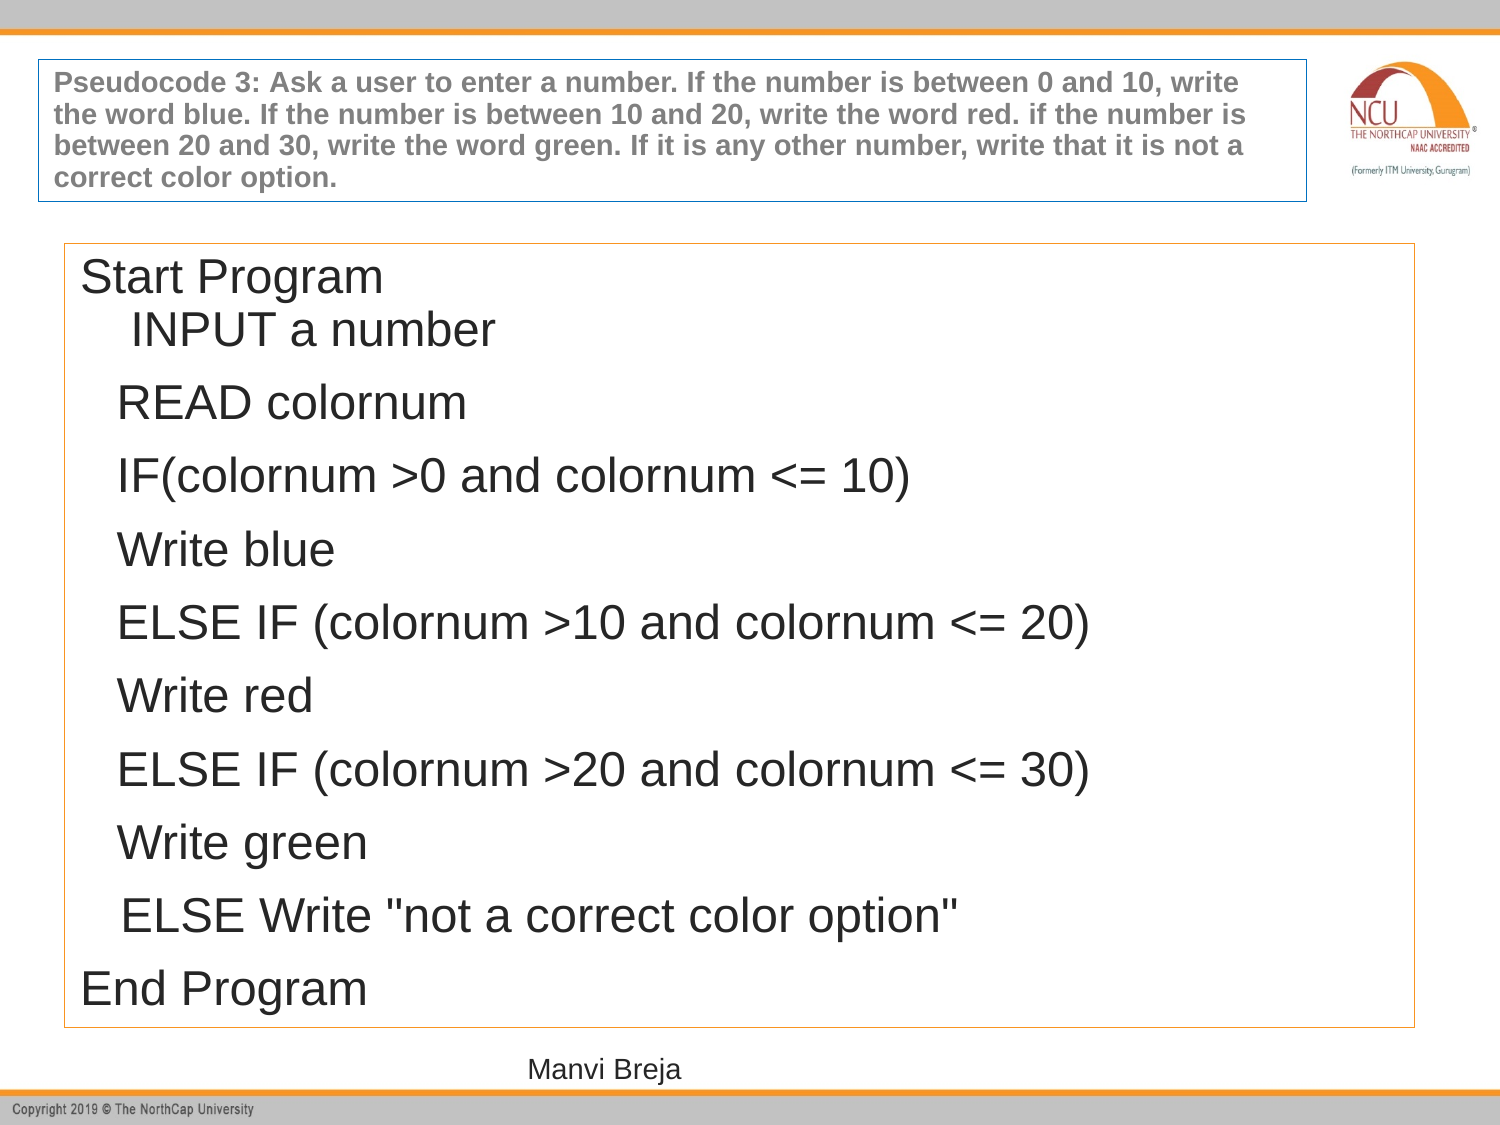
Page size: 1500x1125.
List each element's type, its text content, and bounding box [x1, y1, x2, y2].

title Pseudocode 3: Ask a user to enter a number. If the number is between 0 and 10, write the word blue. If the number is between 10 and 20, write the word red. if the number is between 20 and 30, write the word green. If it is any other number, write that it is not a correct color option. [38, 59, 1307, 202]
picture [0, 0, 1500, 1125]
footer Manvi Breja [512, 1042, 988, 1103]
list Start Program INPUT a number READ colornum IF(colornum >0 and colornum <= 10) Write blue ELSE IF (colornum >10 and colornum <= 20) Write red ELSE IF (colornum >20 and colornum <= 30) Write green ELSE Write "not a correct color option" End Program [64, 243, 1415, 1028]
